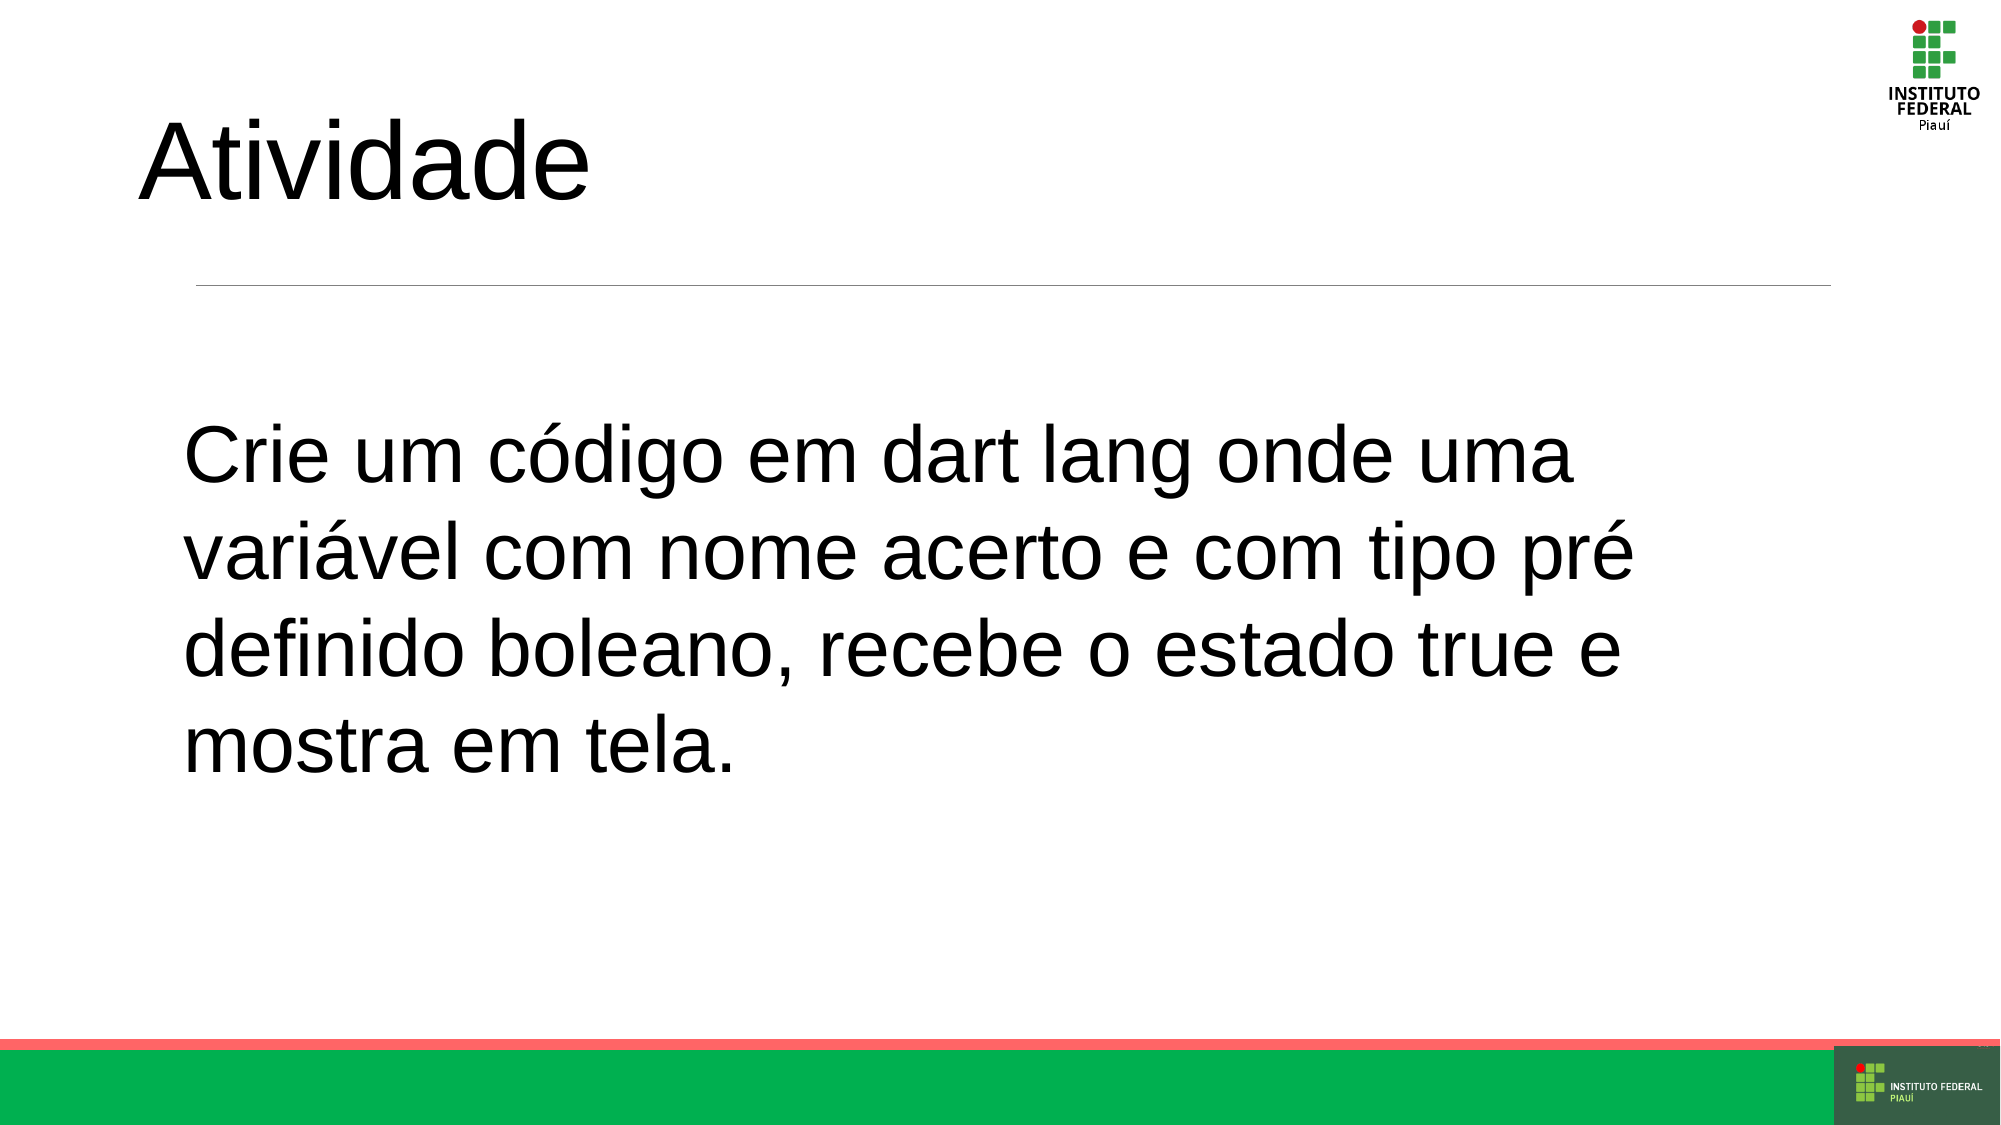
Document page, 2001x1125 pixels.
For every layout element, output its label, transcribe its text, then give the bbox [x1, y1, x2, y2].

text_box Crie um código em dart lang onde uma variável com nome acerto e com tipo pré definido boleano, recebe o estado true e mostra em tela. [183, 402, 1840, 956]
text_box Atividade [138, 65, 1938, 245]
picture [1868, 18, 2000, 132]
picture [1834, 1046, 2001, 1125]
